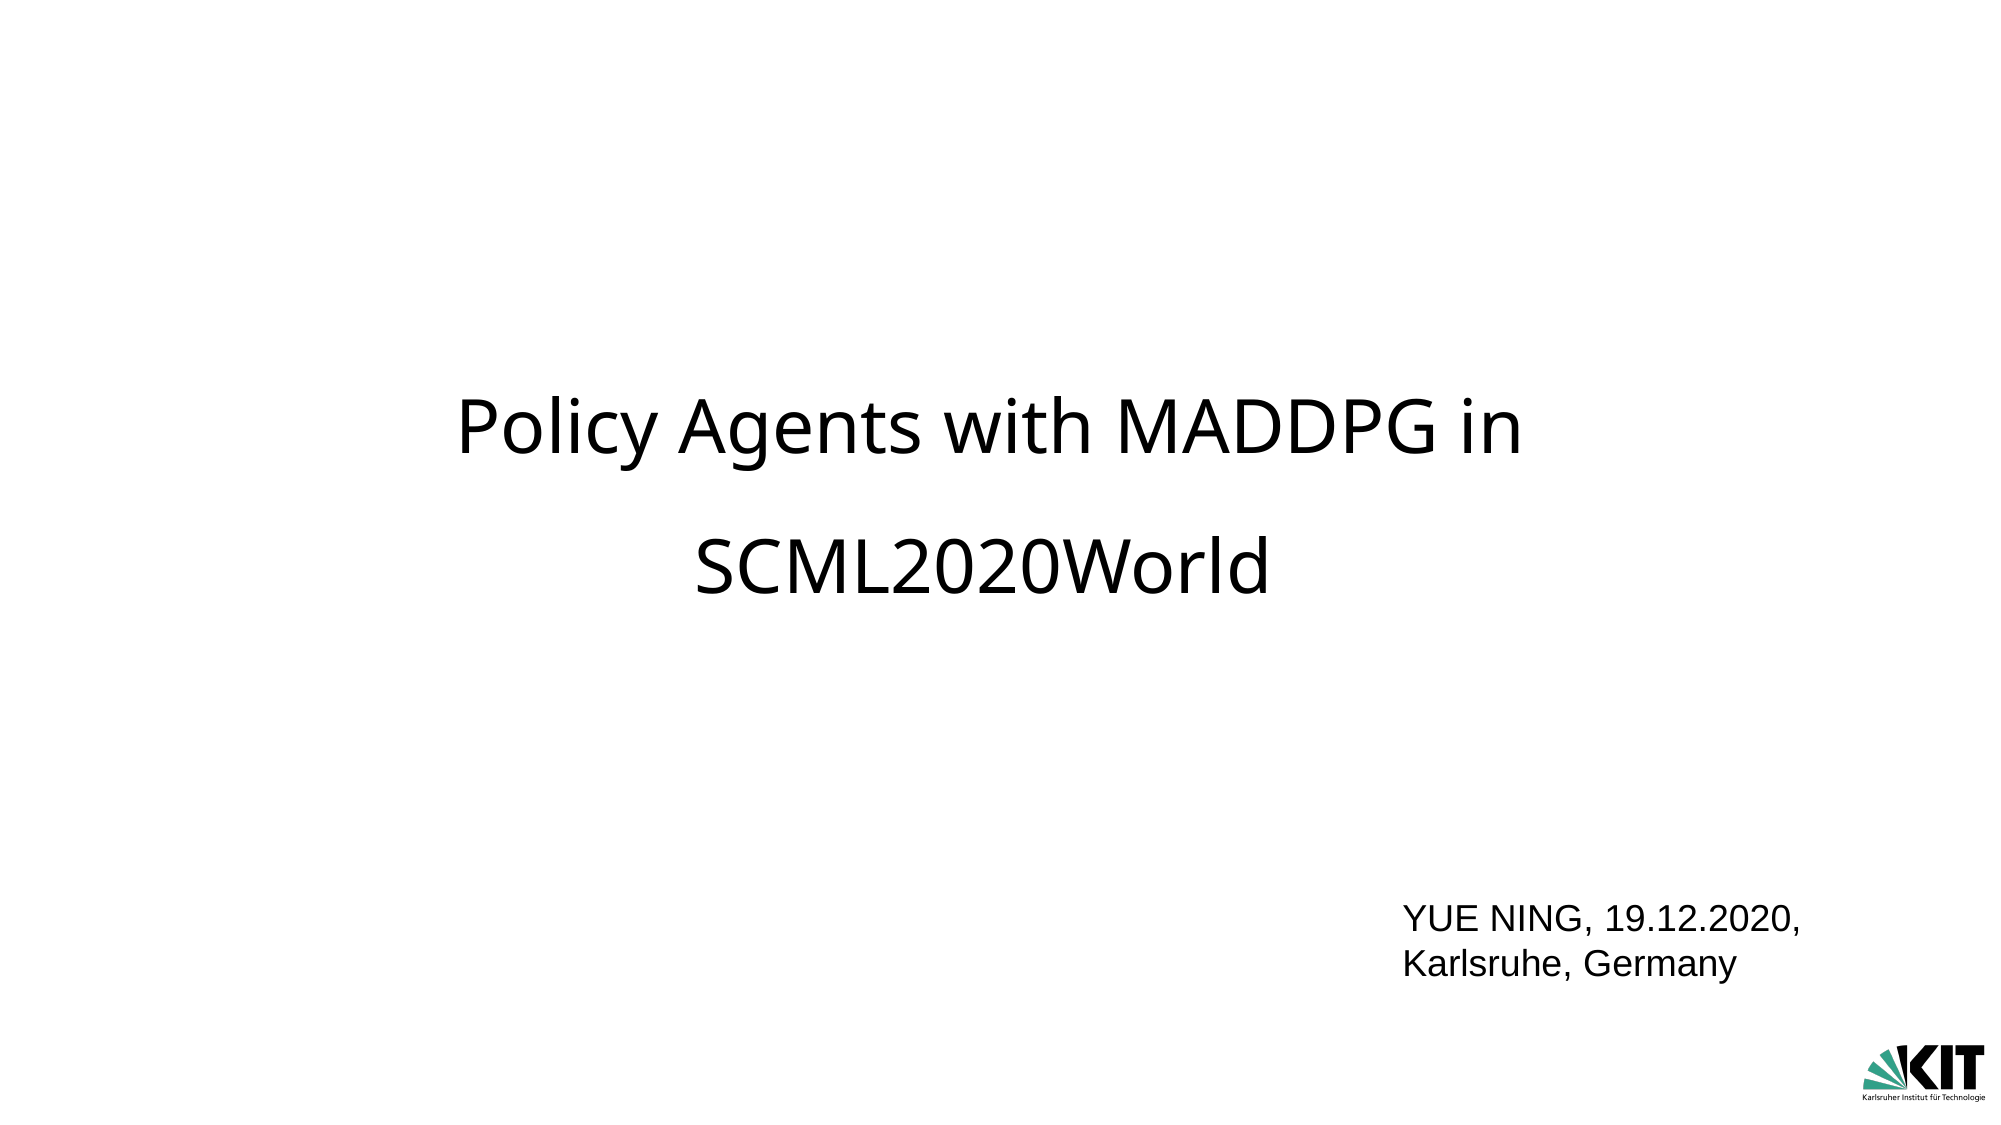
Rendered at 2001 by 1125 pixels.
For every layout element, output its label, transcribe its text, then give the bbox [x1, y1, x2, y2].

picture [1862, 1042, 1986, 1105]
text_box YUE NING, 19.12.2020, Karlsruhe, Germany [1387, 886, 1918, 991]
title Policy Agents with MADDPG in SCML2020World [249, 267, 1750, 627]
